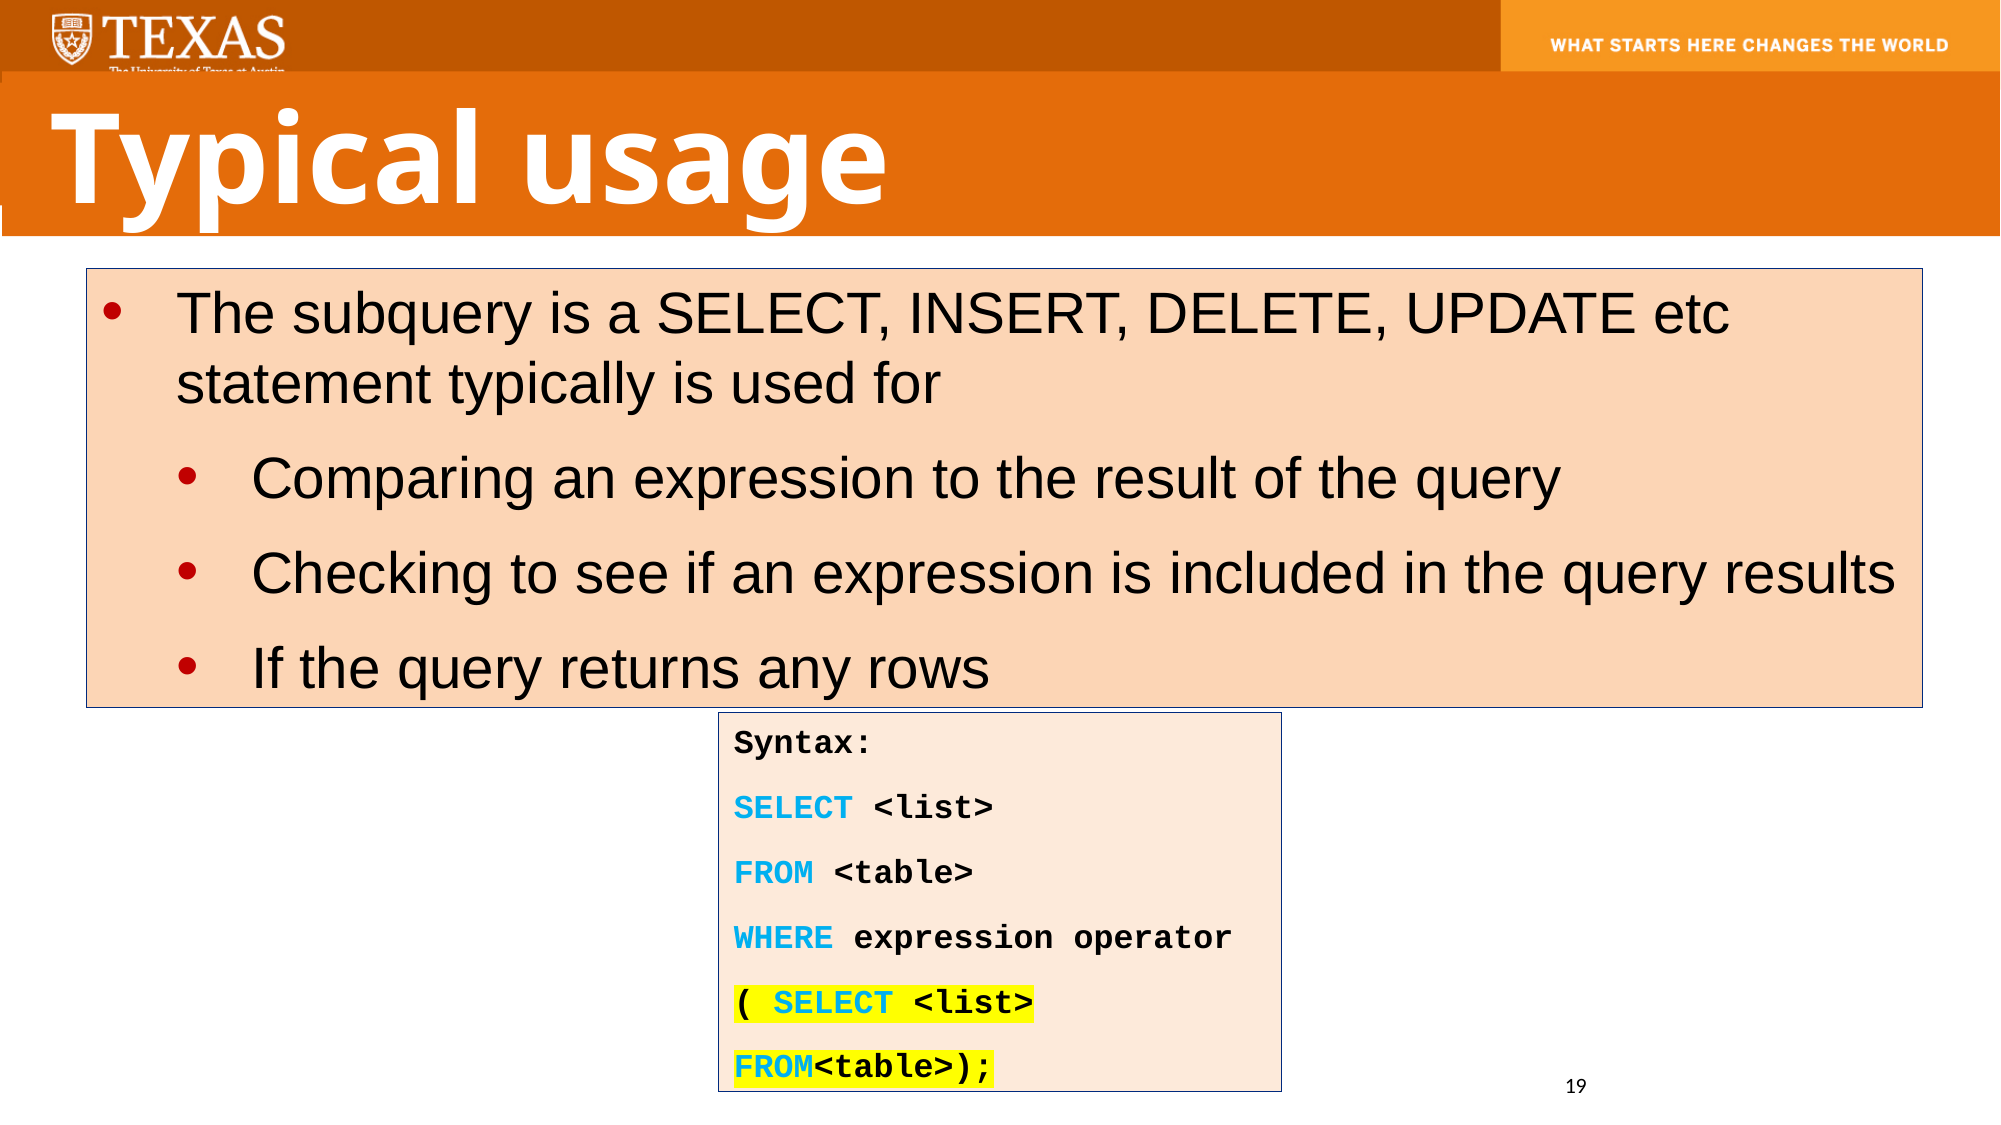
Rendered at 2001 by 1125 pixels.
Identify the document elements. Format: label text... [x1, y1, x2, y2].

text_box The subquery is a SELECT, INSERT, DELETE, UPDATE etc statement typically is used for Comparing an expression to the result of the query Checking to see if an expression is included in the query results If the query returns any rows [86, 268, 1923, 708]
text_box Typical usage [2, 71, 2000, 237]
picture [0, 0, 2001, 1125]
slide_number 19 [1550, 1064, 2000, 1124]
text_box Syntax: SELECT <list> FROM <table> WHERE expression operator ( SELECT <list> FROM<table>); [718, 712, 1282, 1092]
